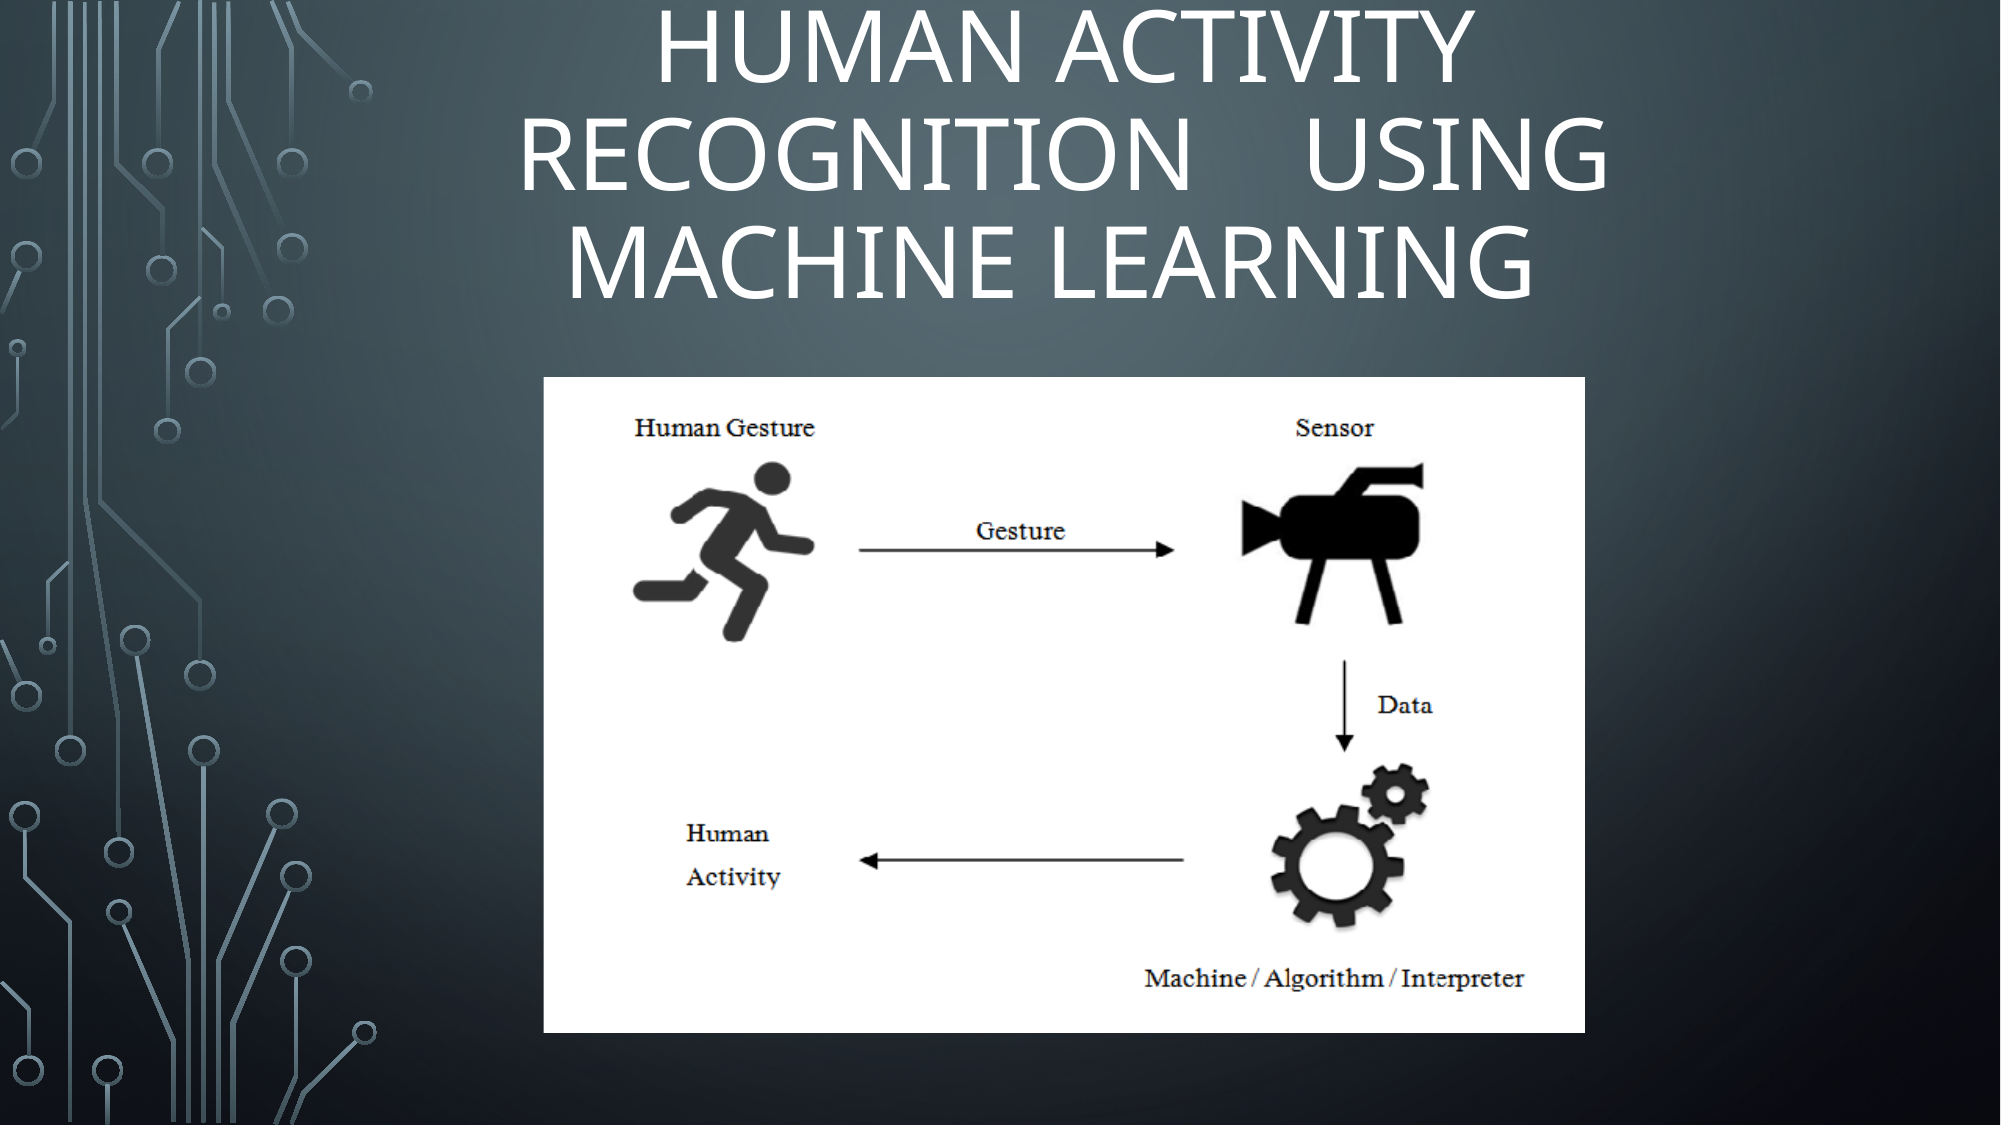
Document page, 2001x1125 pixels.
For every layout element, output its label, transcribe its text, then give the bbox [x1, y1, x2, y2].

picture [543, 376, 1586, 1034]
title Human activity recognition using machine learning [309, 55, 1819, 448]
